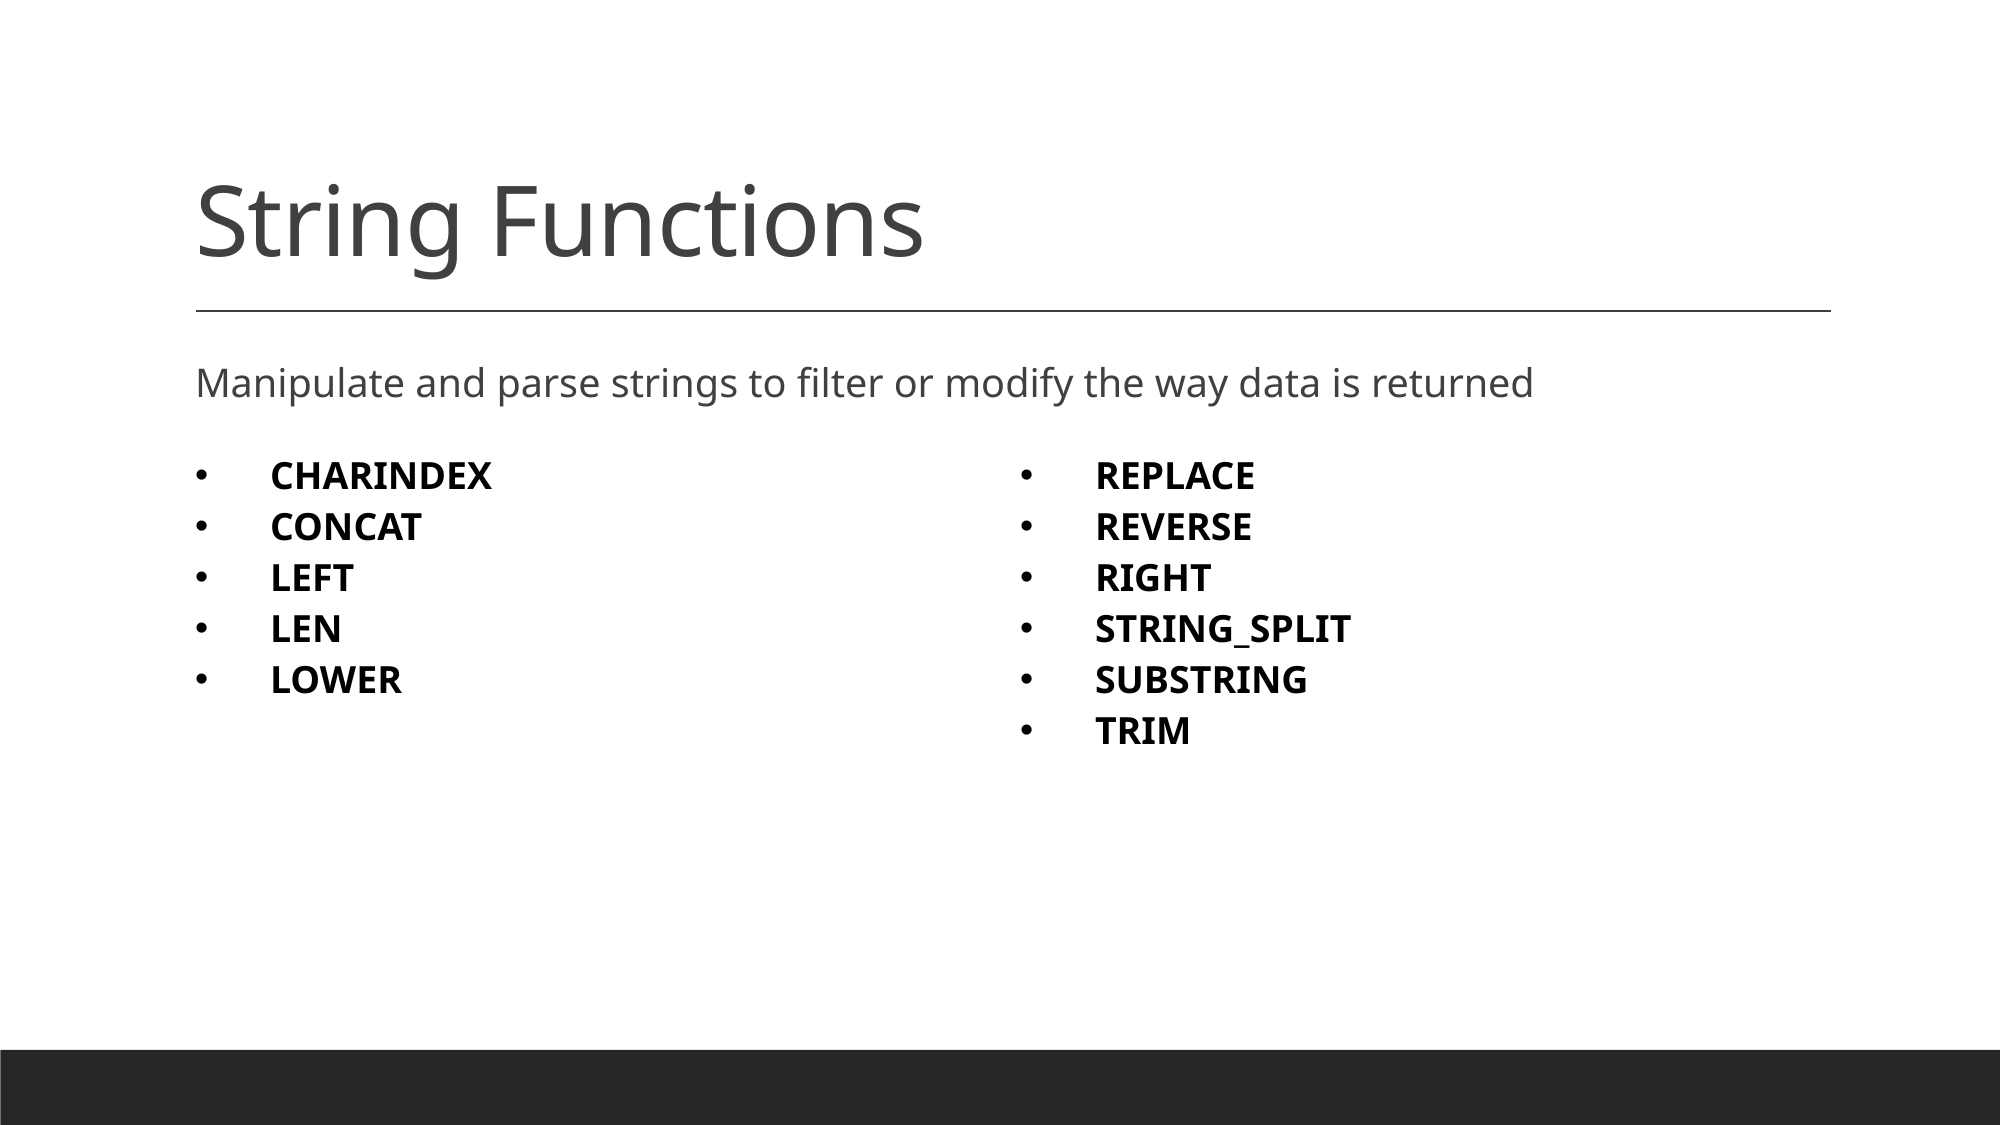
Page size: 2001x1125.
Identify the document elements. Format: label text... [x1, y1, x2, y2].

title String Functions [180, 47, 1830, 285]
table_header CHARINDEX CONCAT LEFT LEN LOWER [181, 443, 1004, 965]
list Manipulate and parse strings to filter or modify the way data is returned [180, 345, 1830, 441]
table_header REPLACE REVERSE RIGHT STRING_SPLIT SUBSTRING TRIM [1006, 443, 1829, 965]
